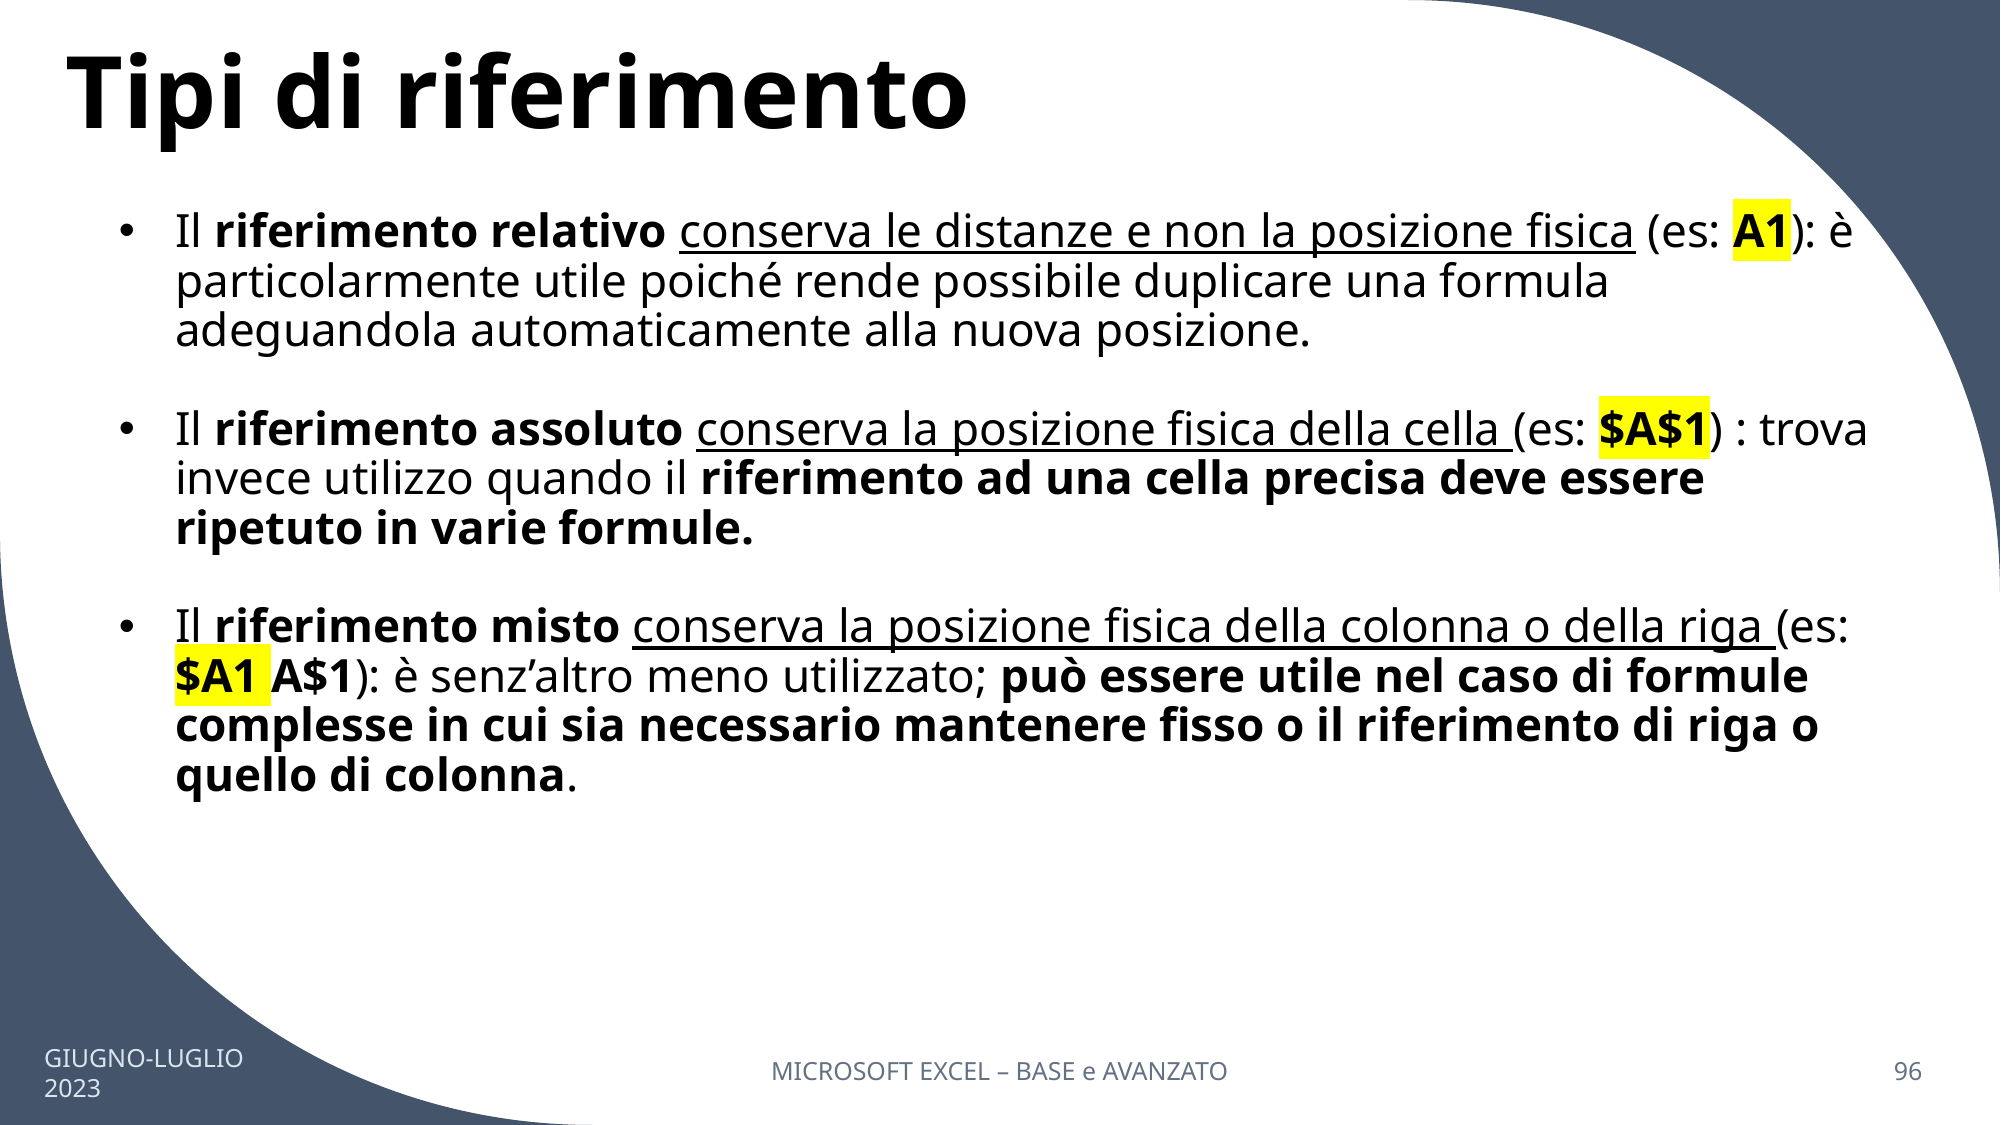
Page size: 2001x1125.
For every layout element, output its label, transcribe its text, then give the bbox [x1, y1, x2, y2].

title Tipi di riferimento [50, 0, 1722, 158]
slide_number 96 [1665, 1042, 1938, 1103]
slide_number GIUGNO-LUGLIO 2023 [29, 1042, 309, 1103]
footer MICROSOFT EXCEL – BASE e AVANZATO [662, 1042, 1338, 1103]
list Il riferimento relativo conserva le distanze e non la posizione fisica (es: A1): è particolarmente utile poiché rende possibile duplicare una formula adeguandola automaticamente alla nuova posizione. Il riferimento assoluto conserva la posizione fisica della cella (es: $A$1) : trova invece utilizzo quando il riferimento ad una cella precisa deve essere ripetuto in varie formule. Il riferimento misto conserva la posizione fisica della colonna o della riga (es: $A1 A$1): è senz’altro meno utilizzato; può essere utile nel caso di formule complesse in cui sia necessario mantenere fisso o il riferimento di riga o quello di colonna. [103, 200, 1893, 928]
